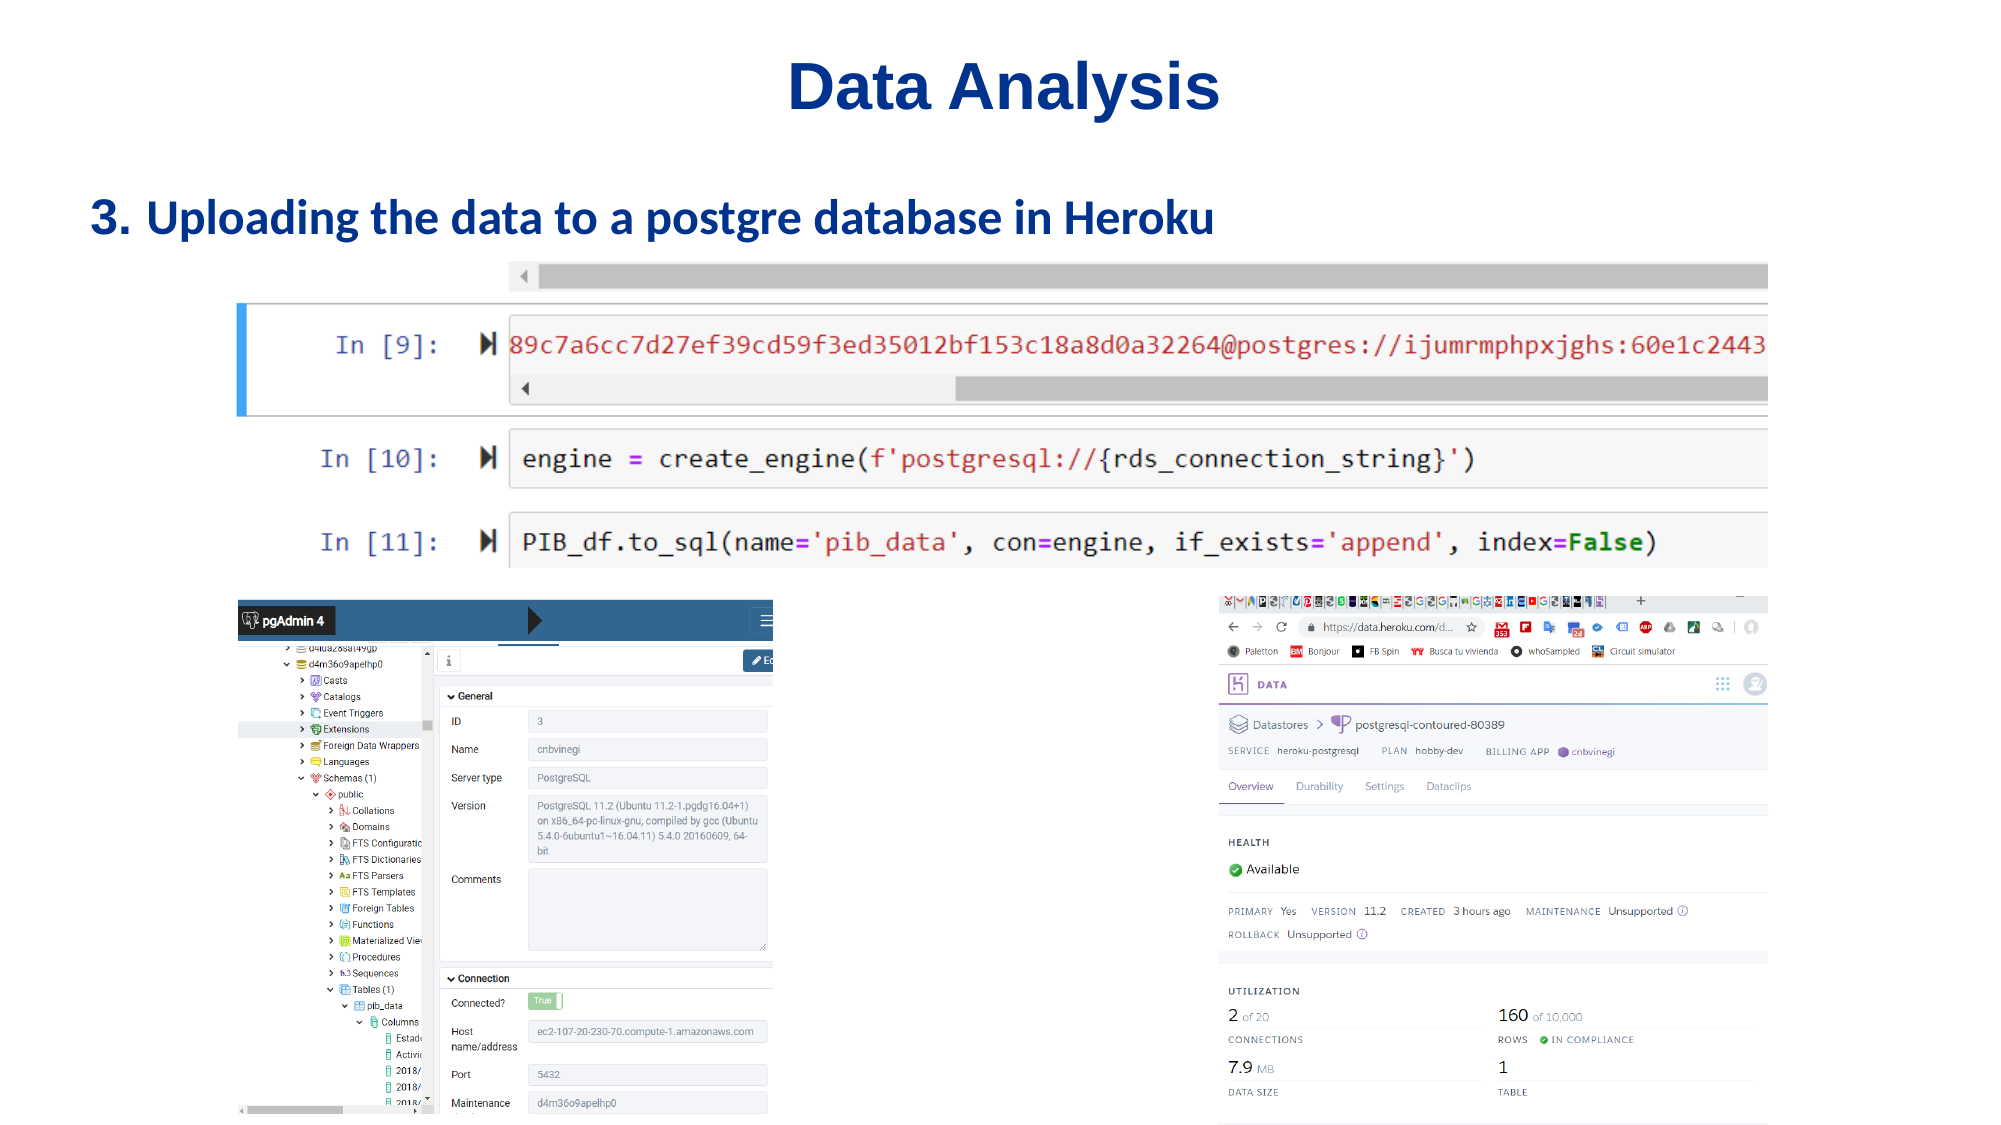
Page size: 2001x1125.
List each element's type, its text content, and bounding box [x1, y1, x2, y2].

picture [238, 596, 774, 1115]
text_box 3. Uploading the data to a postgre database in Heroku [90, 184, 1898, 256]
picture [1218, 596, 1768, 1125]
picture [234, 250, 1769, 568]
title Data Analysis [170, 42, 1839, 184]
